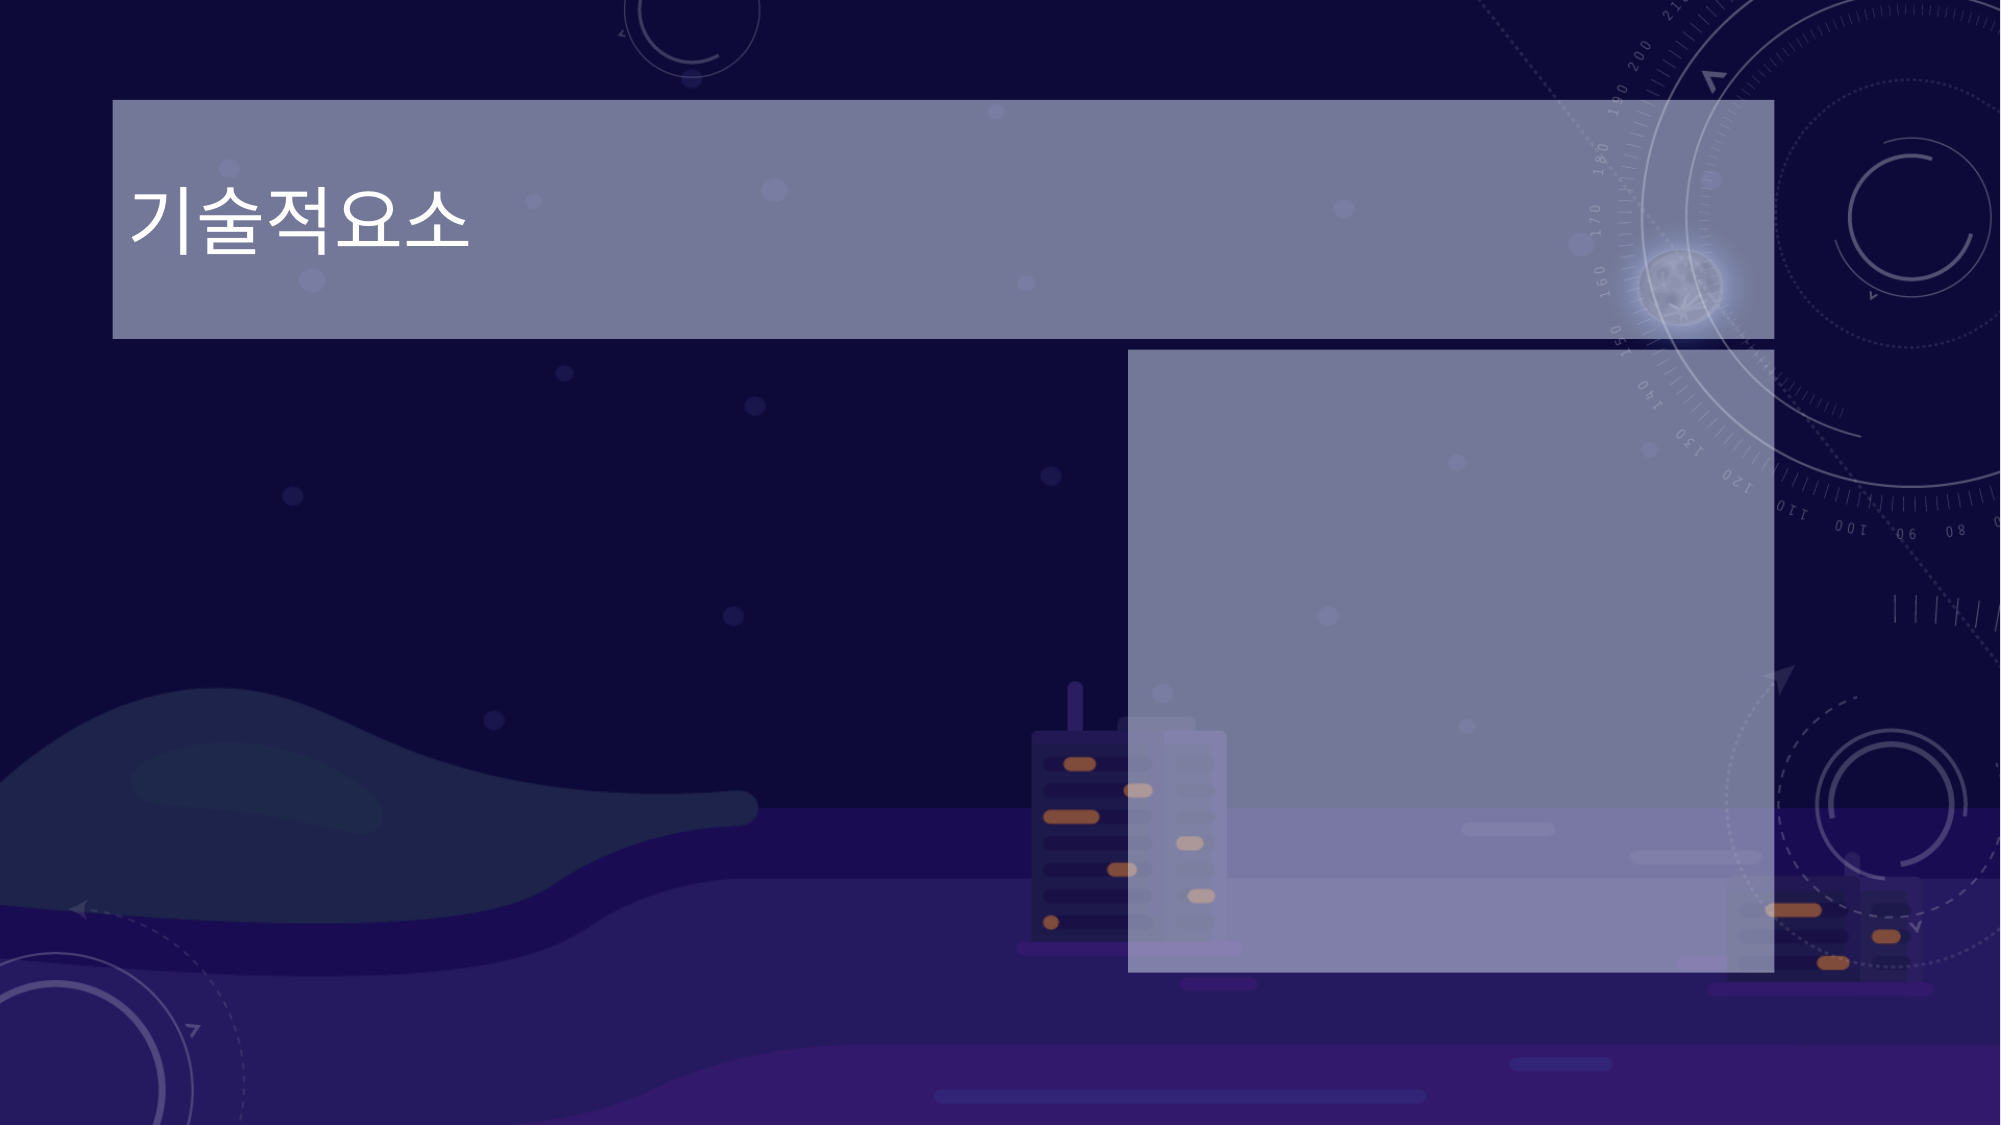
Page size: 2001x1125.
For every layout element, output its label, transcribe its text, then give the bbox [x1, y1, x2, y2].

text_box [1128, 349, 1775, 973]
title 기술적요소 [112, 99, 1775, 339]
picture [0, 0, 2001, 1125]
